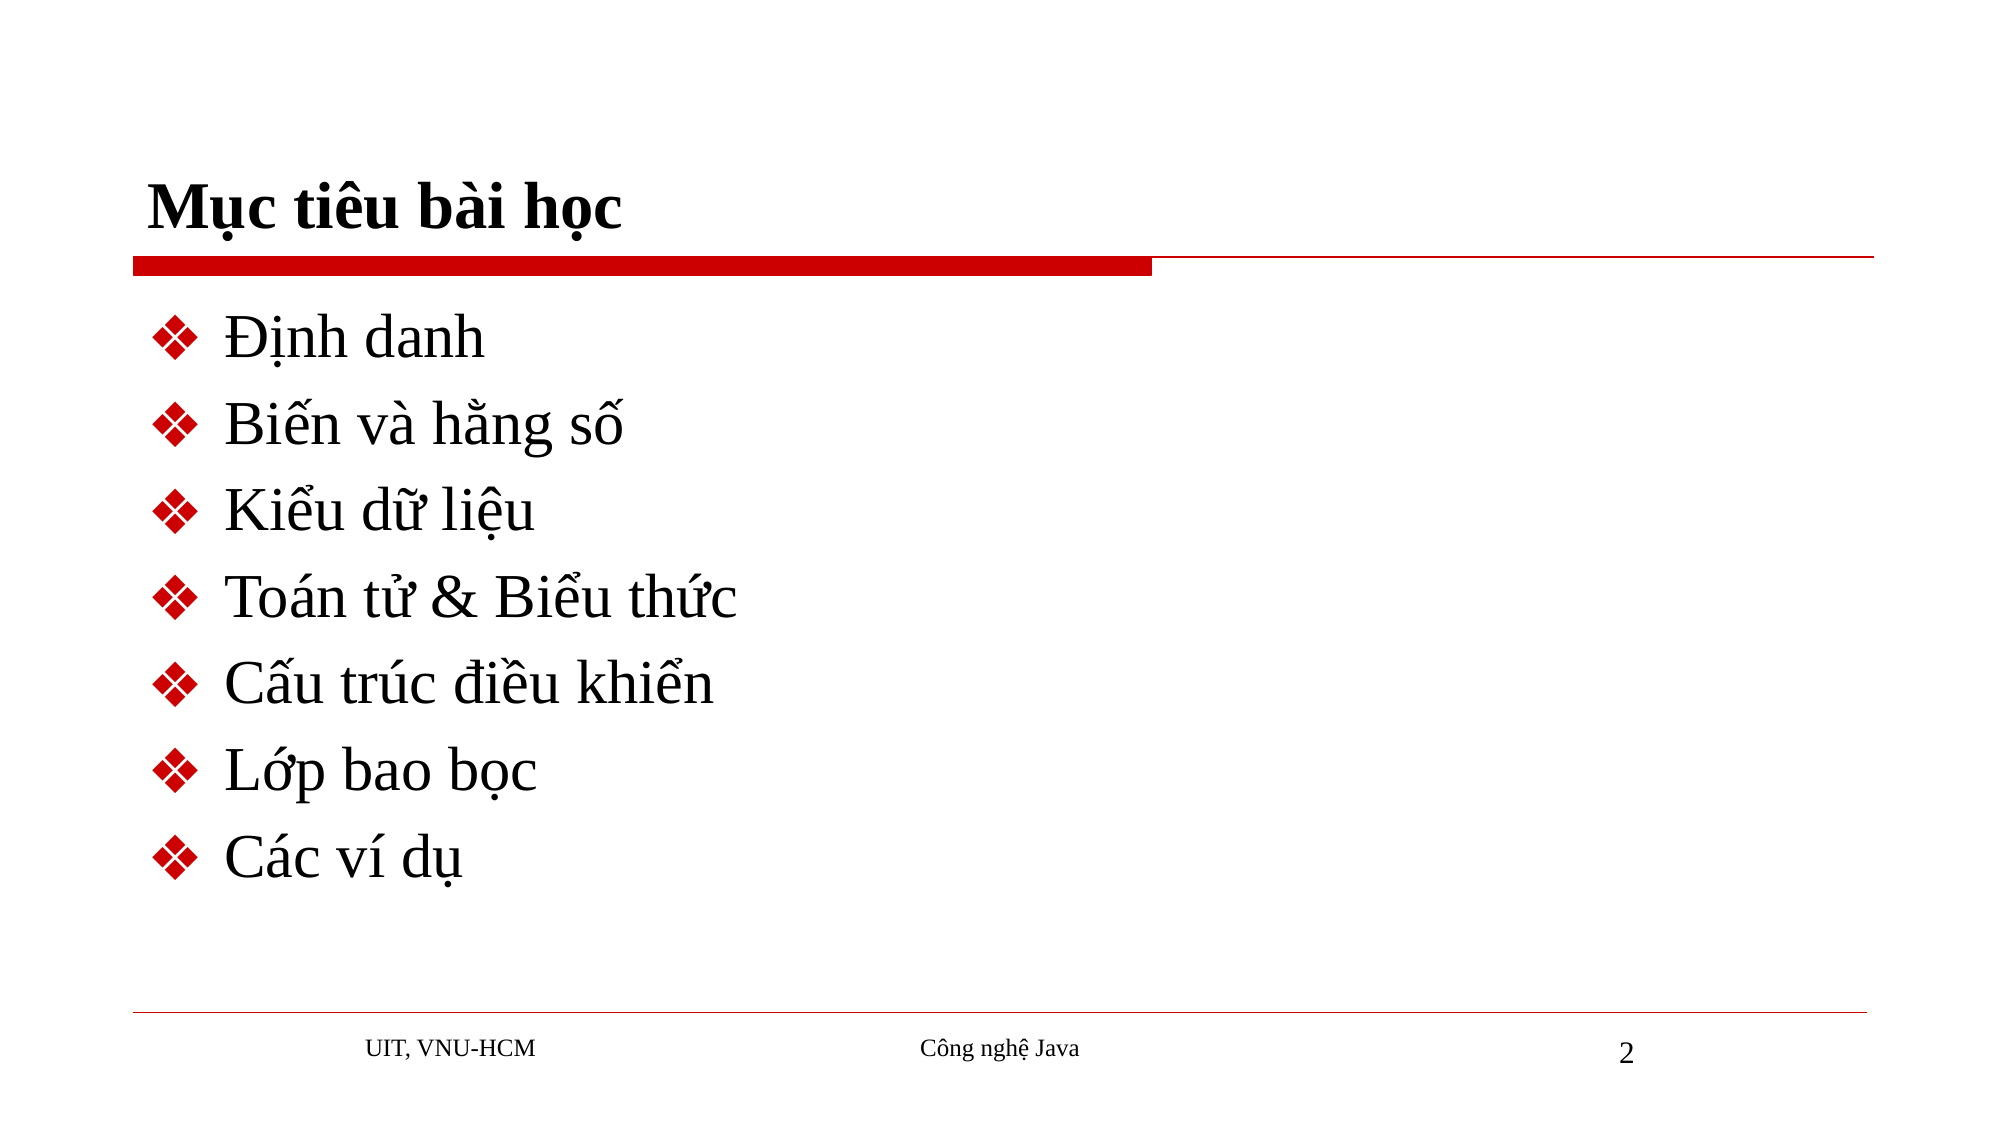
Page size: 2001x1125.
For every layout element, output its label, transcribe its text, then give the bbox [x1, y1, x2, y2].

text_box 2 [1325, 1024, 1650, 1103]
text_box UIT, VNU-HCM [350, 1024, 675, 1103]
title Mục tiêu bài học [132, 50, 1874, 250]
list Định danh Biến và hằng số Kiểu dữ liệu Toán tử & Biểu thức Cấu trúc điều khiển Lớp bao bọc Các ví dụ [132, 287, 1656, 988]
text_box Công nghệ Java [762, 1024, 1238, 1103]
